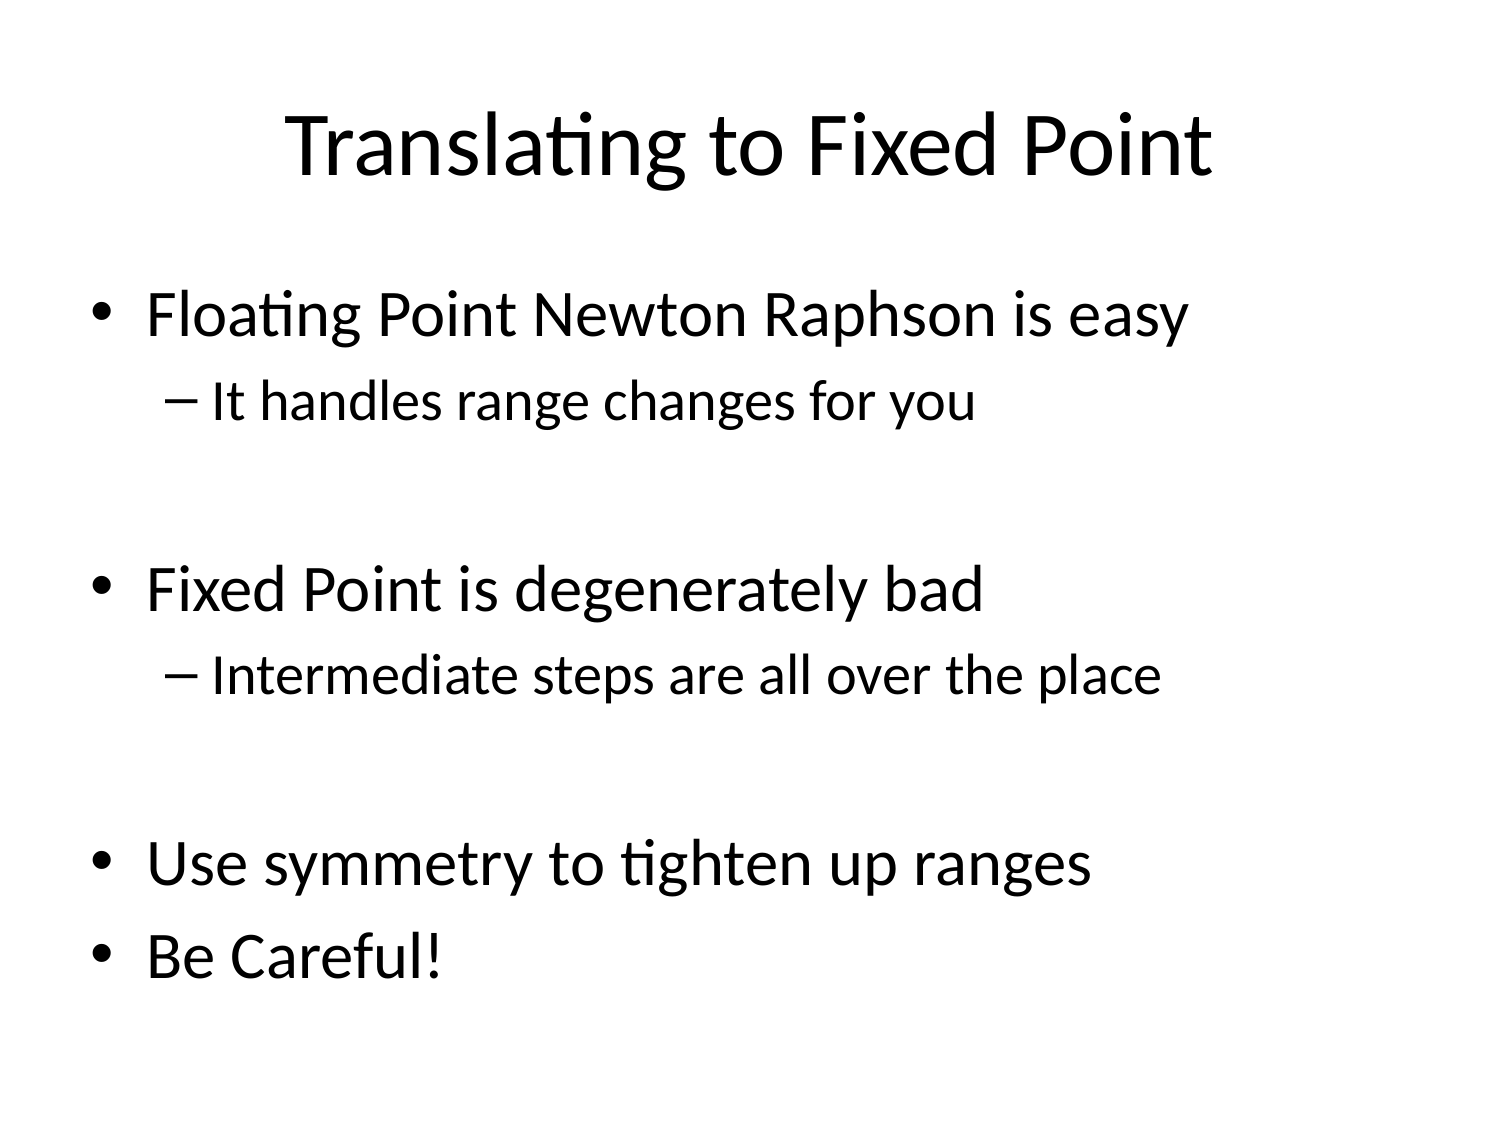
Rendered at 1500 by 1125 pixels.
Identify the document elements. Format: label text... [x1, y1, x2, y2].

title Translating to Fixed Point [75, 45, 1425, 233]
list Floating Point Newton Raphson is easy It handles range changes for you Fixed Point is degenerately bad Intermediate steps are all over the place Use symmetry to tighten up ranges Be Careful! [75, 262, 1425, 1005]
